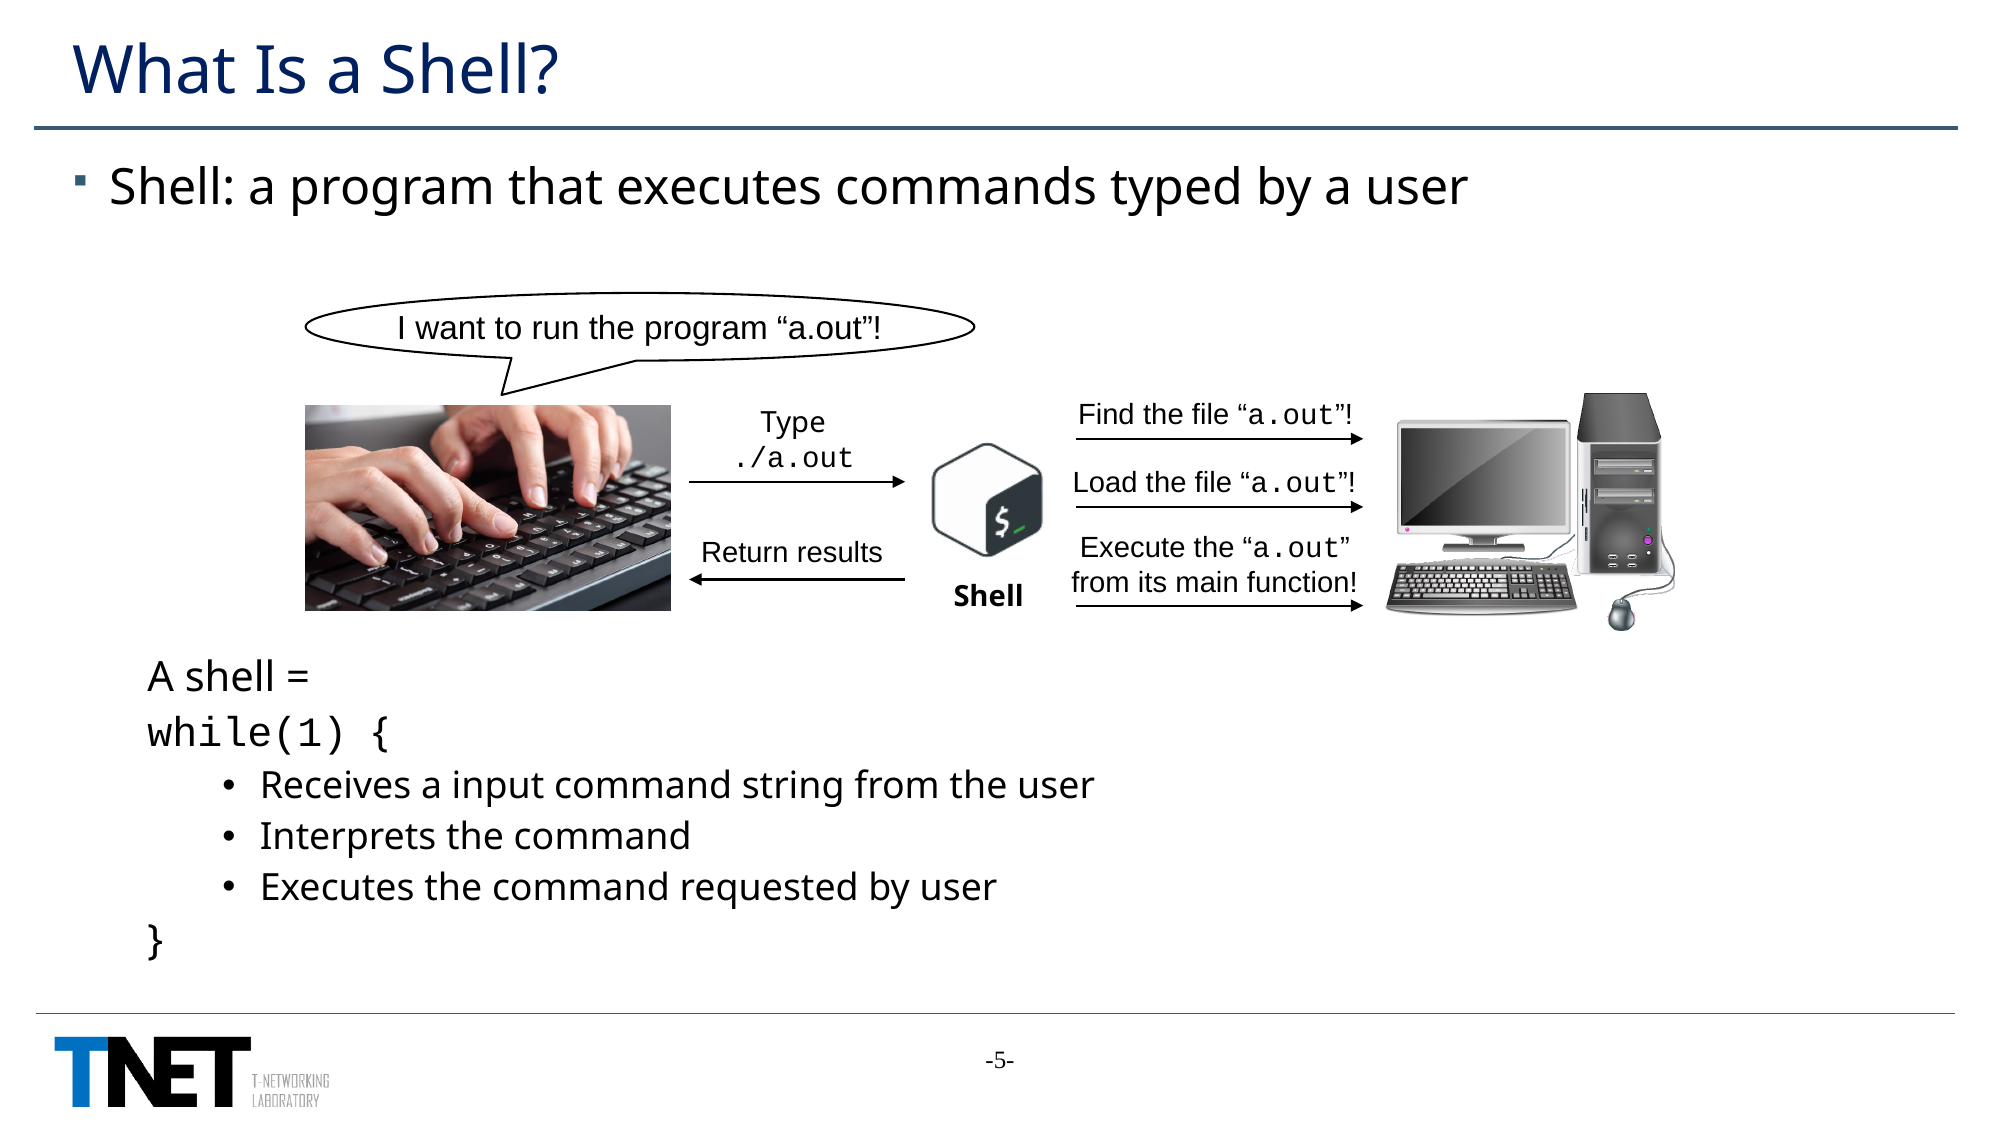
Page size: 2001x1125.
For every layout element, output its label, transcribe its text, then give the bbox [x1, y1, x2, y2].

title What Is a Shell? [57, 28, 1923, 123]
slide_number -5- [774, 1036, 1225, 1097]
picture [54, 1036, 330, 1109]
list Shell: a program that executes commands typed by a user A shell = while(1) { Receives a input command string from the user Interprets the command Executes the command requested by user } [57, 154, 1923, 998]
picture [918, 437, 1057, 563]
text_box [305, 292, 1675, 631]
